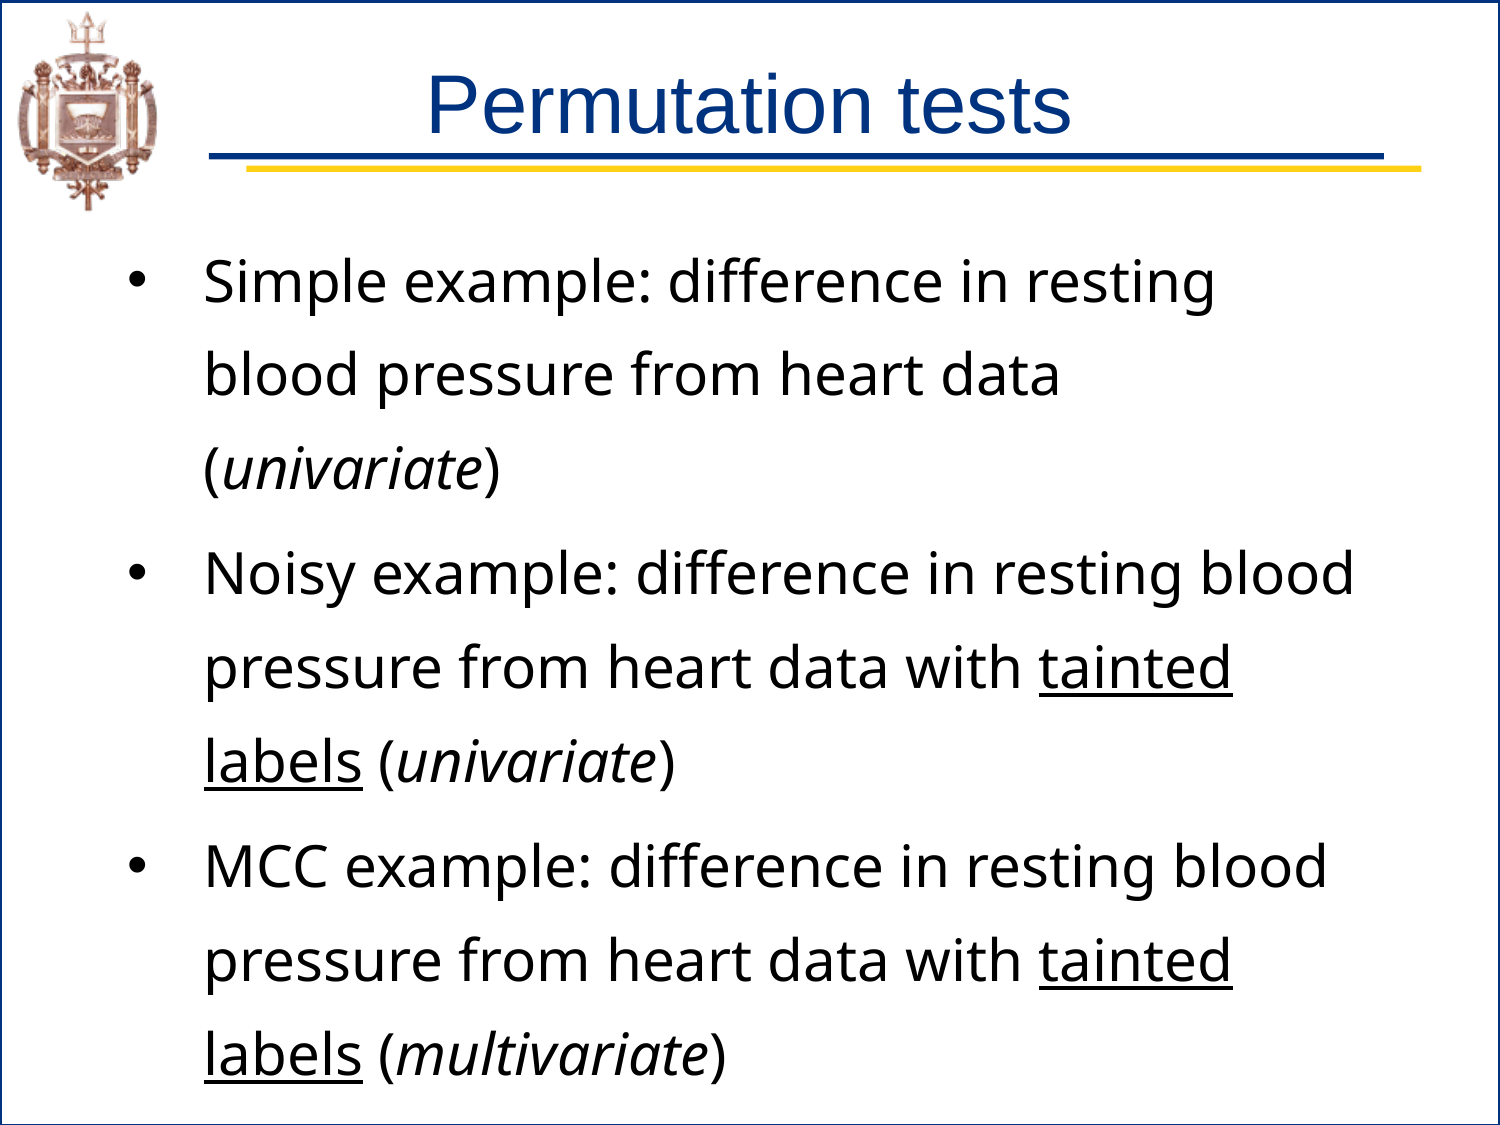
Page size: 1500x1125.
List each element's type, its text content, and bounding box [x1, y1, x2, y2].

list Simple example: difference in resting blood pressure from heart data (univariate) Noisy example: difference in resting blood pressure from heart data with tainted labels (univariate) MCC example: difference in resting blood pressure from heart data with tainted labels (multivariate) [112, 212, 1388, 976]
title Permutation tests [75, 6, 1425, 194]
picture [15, 10, 160, 214]
